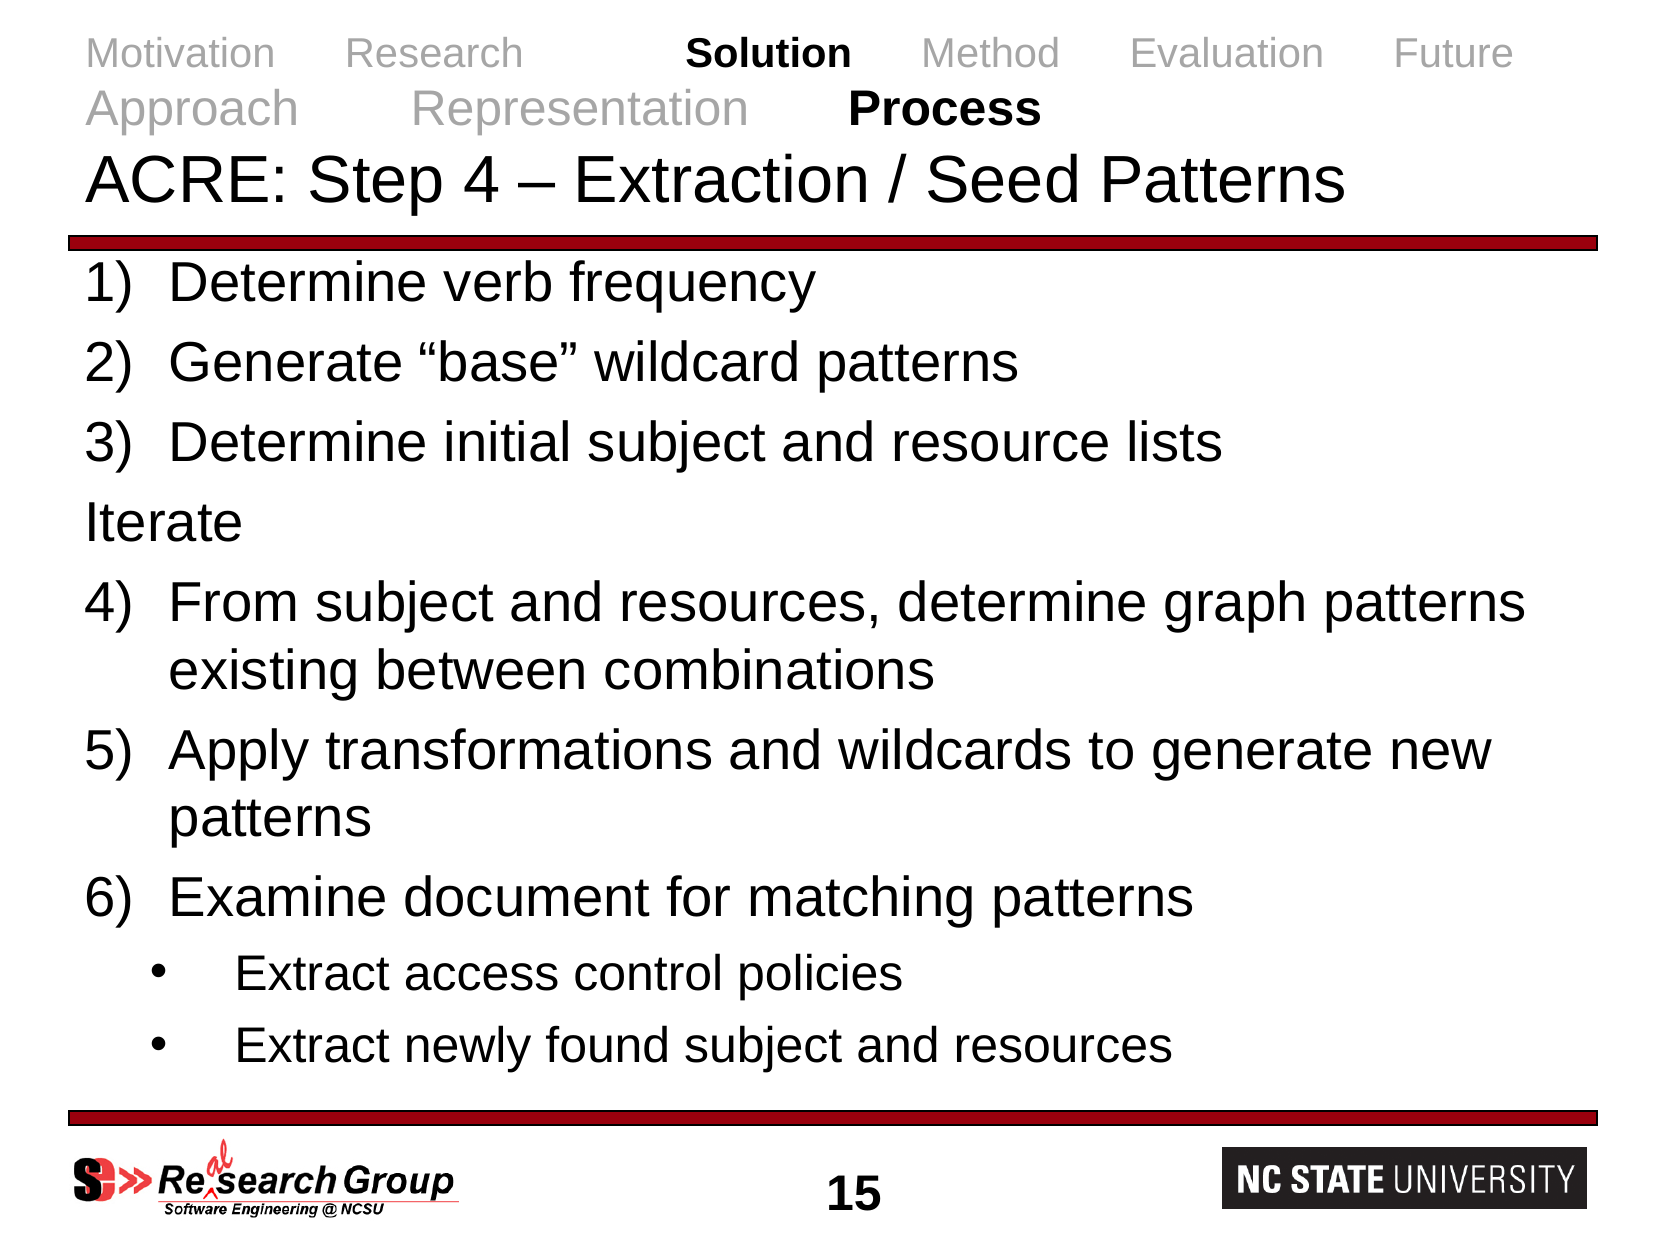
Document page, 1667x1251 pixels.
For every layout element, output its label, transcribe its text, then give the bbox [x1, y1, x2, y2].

picture [1222, 1147, 1587, 1209]
list Determine verb frequency Generate “base” wildcard patterns Determine initial subject and resource lists Iterate From subject and resources, determine graph patterns existing between combinations Apply transformations and wildcards to generate new patterns Examine document for matching patterns Extract access control policies Extract newly found subject and resources [69, 237, 1597, 1063]
picture [69, 1138, 459, 1224]
footer 15 [569, 1152, 1139, 1237]
title Motivation Research Solution Method Evaluation Future Approach Representation Process ACRE: Step 4 – Extraction / Seed Patterns [70, 17, 1634, 138]
